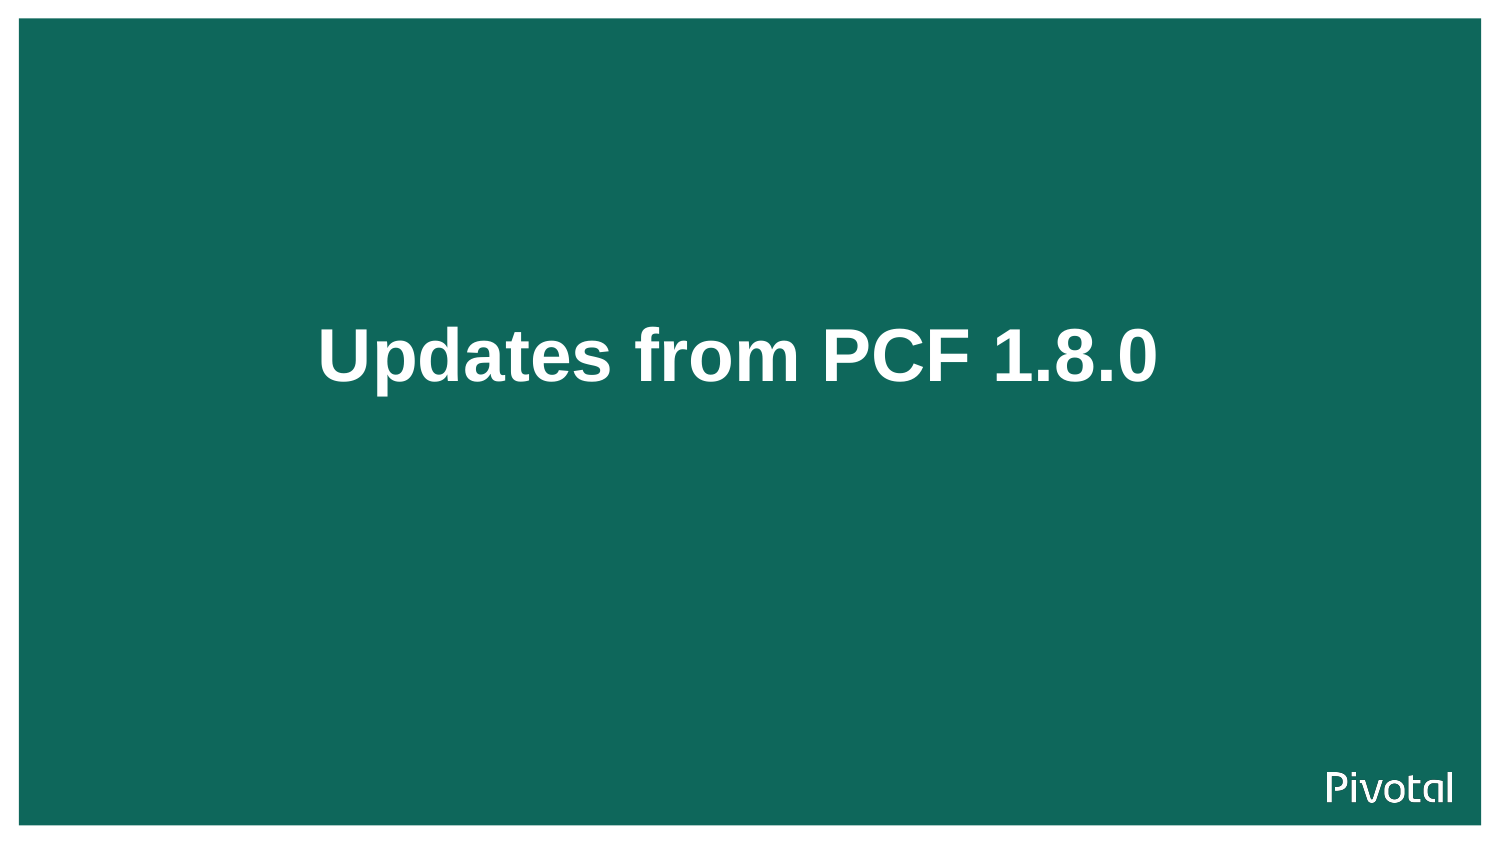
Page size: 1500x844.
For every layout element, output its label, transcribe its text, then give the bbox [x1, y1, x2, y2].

picture [1327, 772, 1452, 803]
text_box Updates from PCF 1.8.0 [180, 291, 1298, 465]
